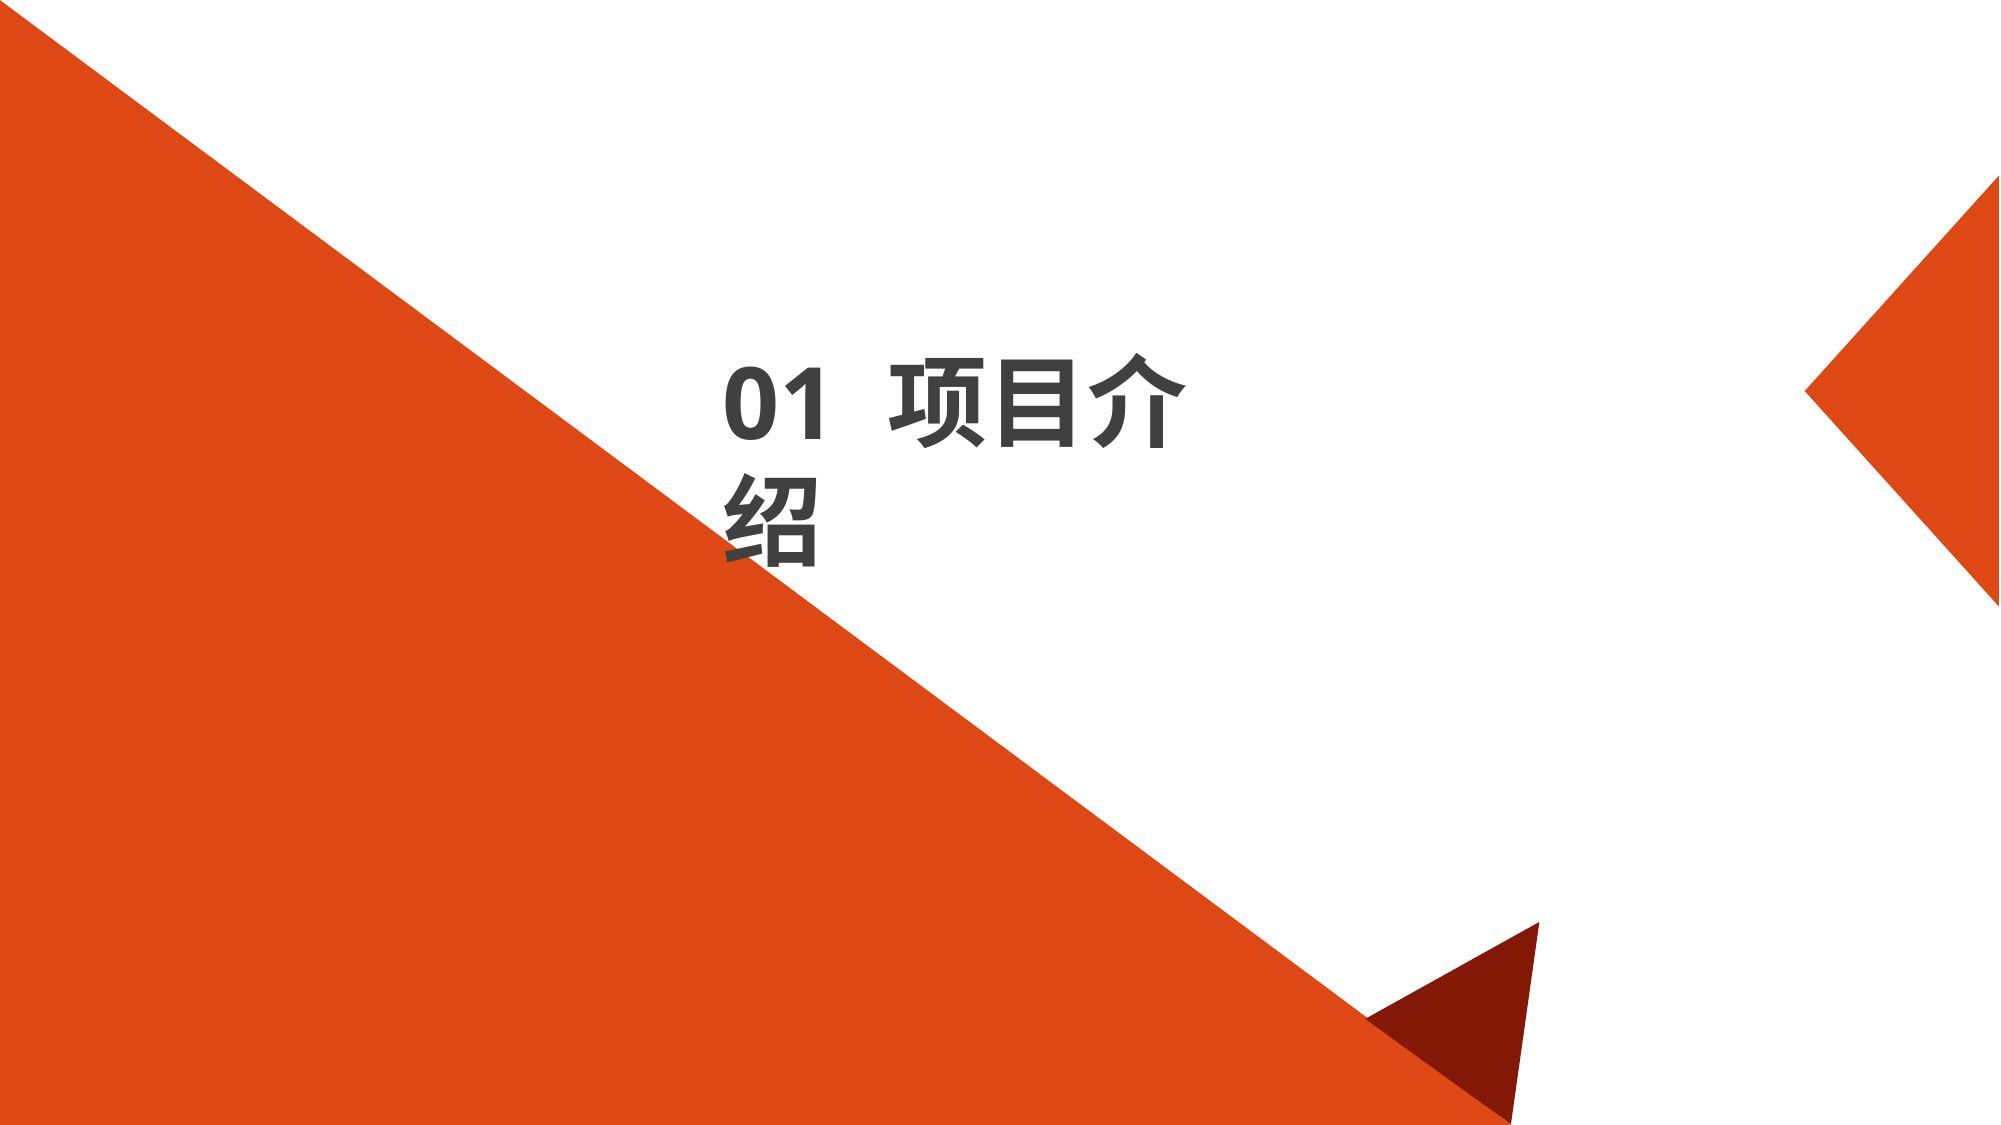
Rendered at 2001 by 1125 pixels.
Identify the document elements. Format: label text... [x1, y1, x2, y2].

text_box 01 项目介绍 [708, 331, 1292, 587]
